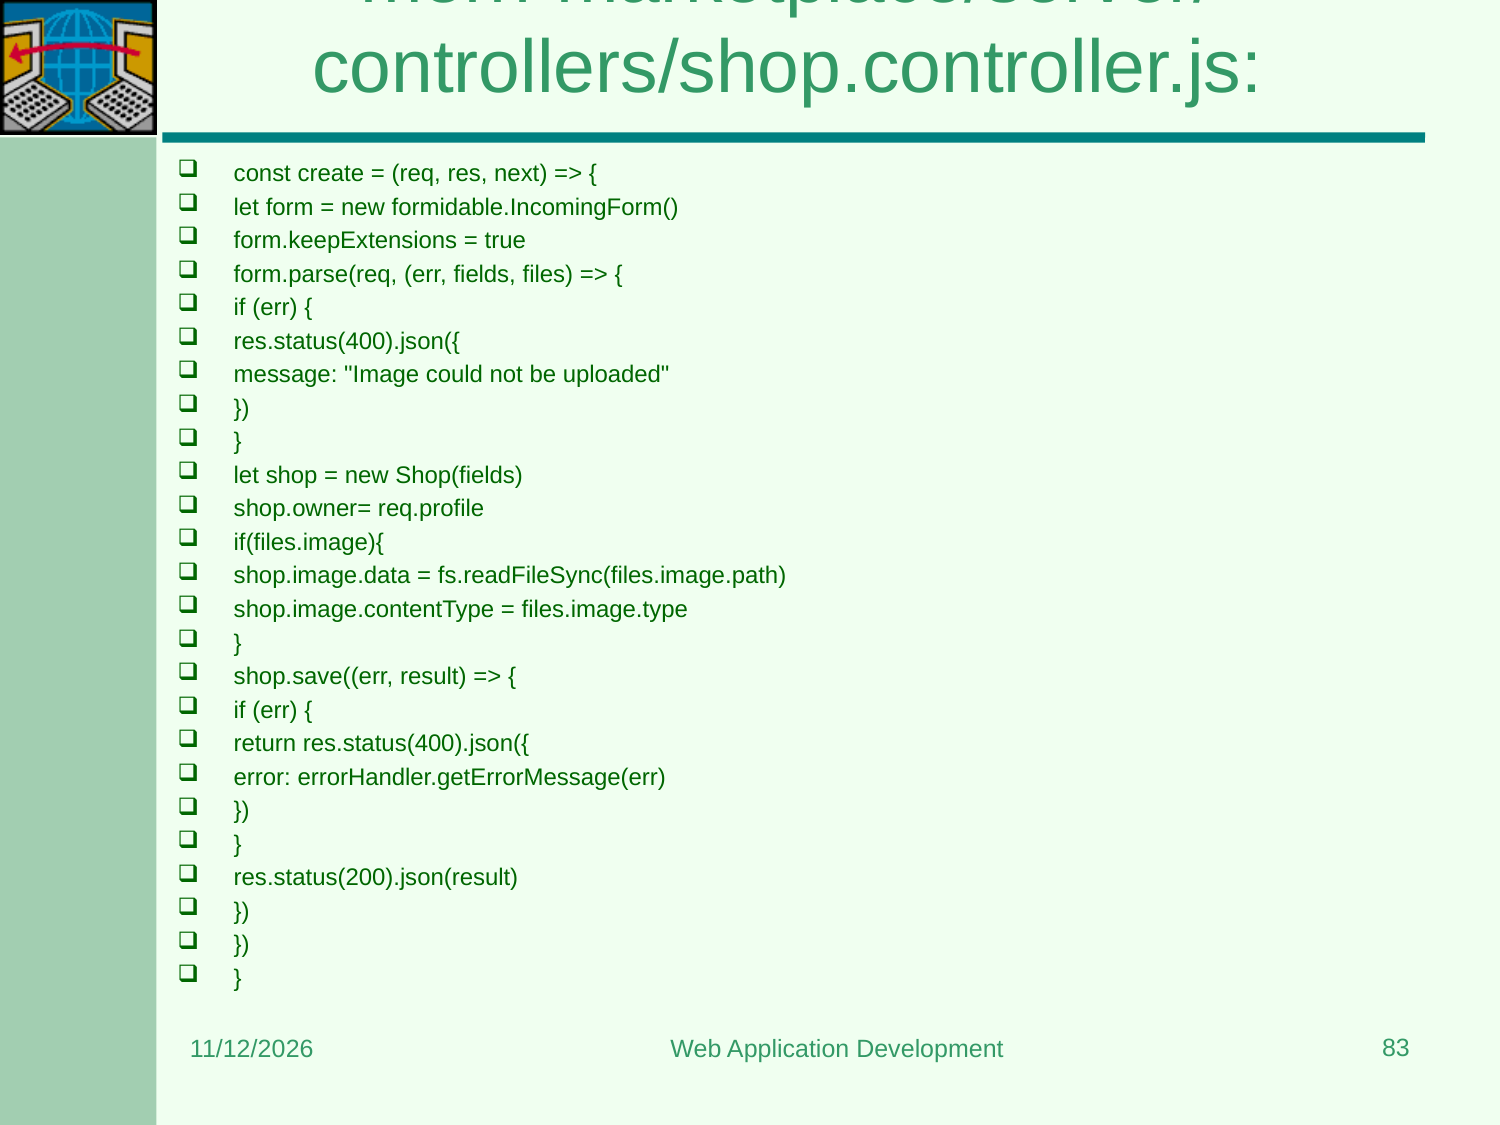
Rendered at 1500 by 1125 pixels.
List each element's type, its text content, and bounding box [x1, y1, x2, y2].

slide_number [174, 1024, 438, 1104]
list const create = (req, res, next) => { let form = new formidable.IncomingForm() form.keepExtensions = true form.parse(req, (err, fields, files) => { if (err) { res.status(400).json({ message: "Image could not be uploaded" }) } let shop = new Shop(fields) shop.owner= req.profile if(files.image){ shop.image.data = fs.readFileSync(files.image.path) shop.image.contentType = files.image.type } shop.save((err, result) => { if (err) { return res.status(400).json({ error: errorHandler.getErrorMessage(err) }) } res.status(200).json(result) }) }) } [162, 149, 1488, 1013]
title mern-marketplace/server/controllers/shop.controller.js: [150, 0, 1425, 125]
footer Web Application Development [462, 1024, 1213, 1104]
picture [0, 0, 157, 135]
slide_number 83 [1237, 1024, 1426, 1103]
